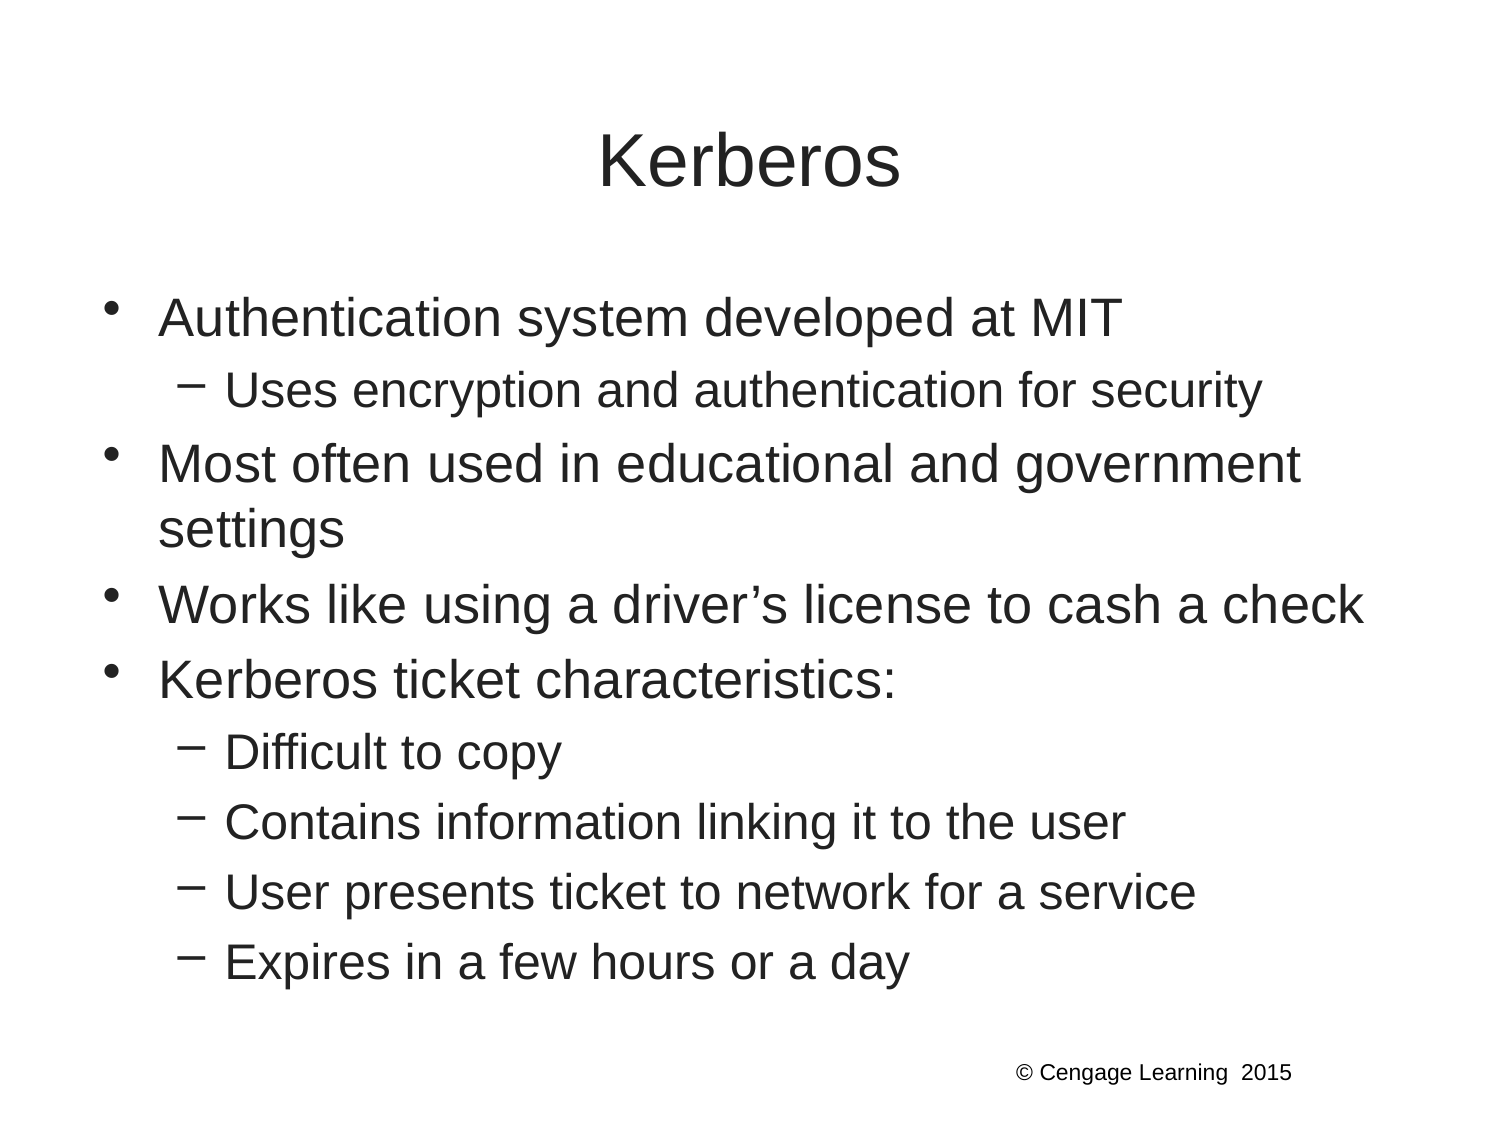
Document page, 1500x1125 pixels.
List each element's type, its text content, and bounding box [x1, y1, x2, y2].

list Authentication system developed at MIT Uses encryption and authentication for security Most often used in educational and government settings Works like using a driver’s license to cash a check Kerberos ticket characteristics: Difficult to copy Contains information linking it to the user User presents ticket to network for a service Expires in a few hours or a day [87, 275, 1413, 1025]
title Kerberos [87, 62, 1413, 250]
